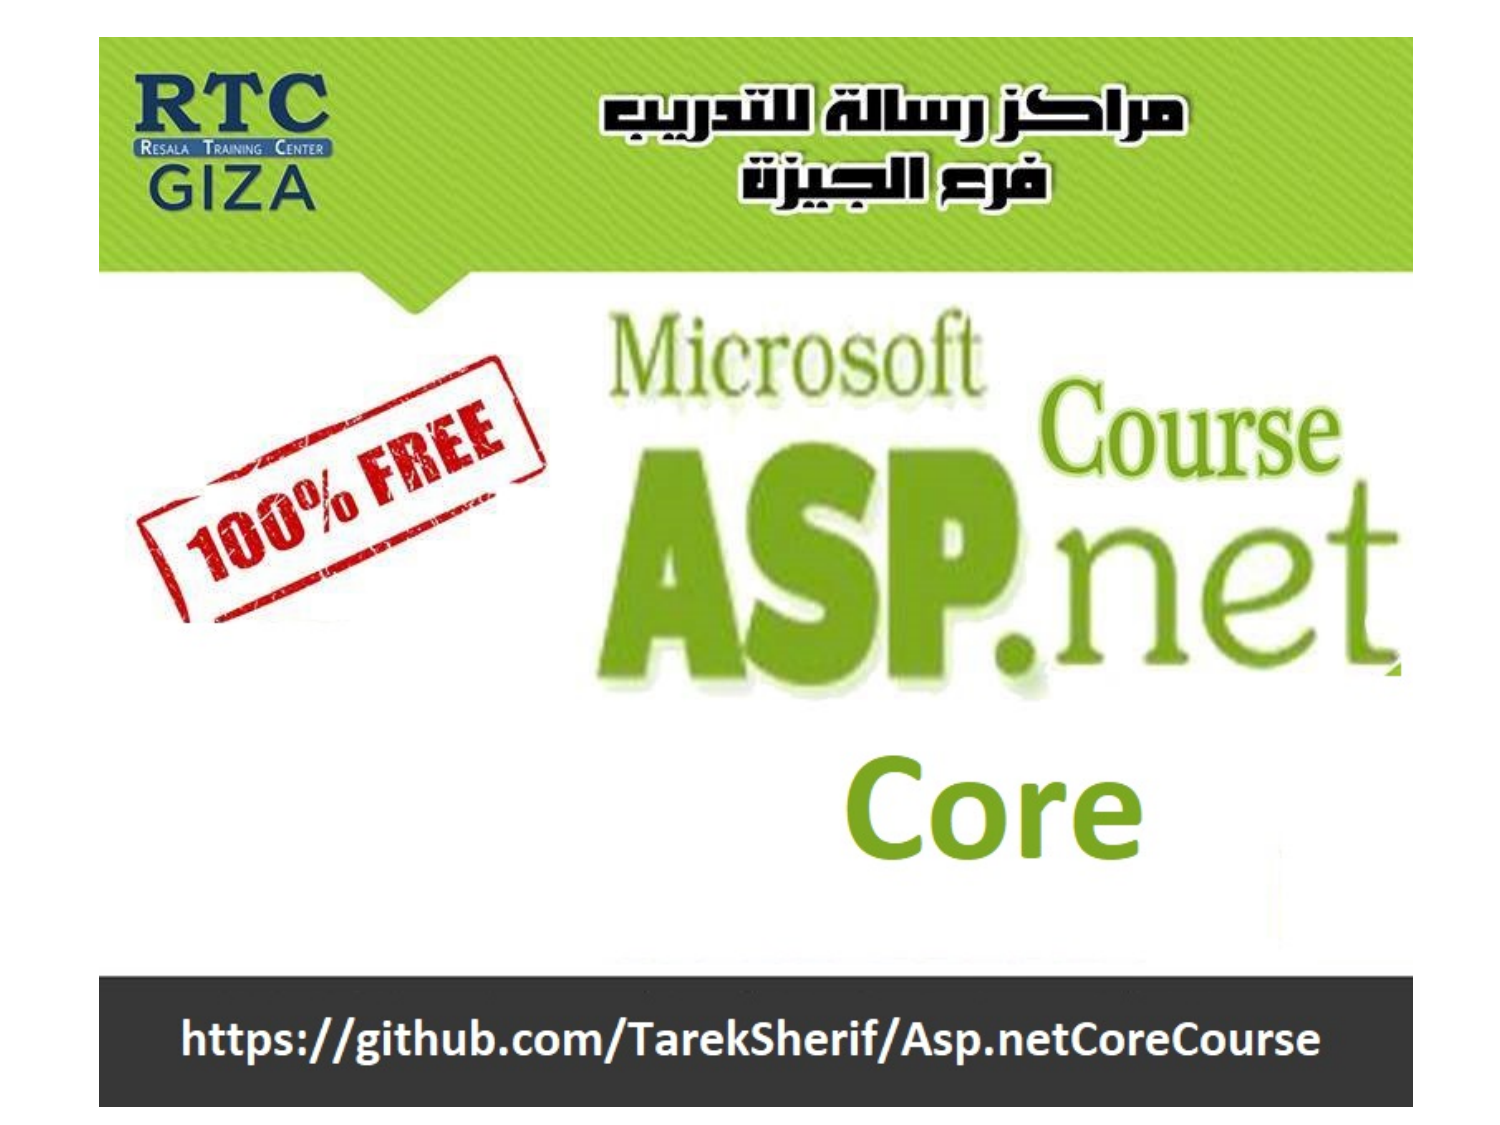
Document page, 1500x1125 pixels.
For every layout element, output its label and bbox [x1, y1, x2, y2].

picture [99, 37, 1413, 1107]
